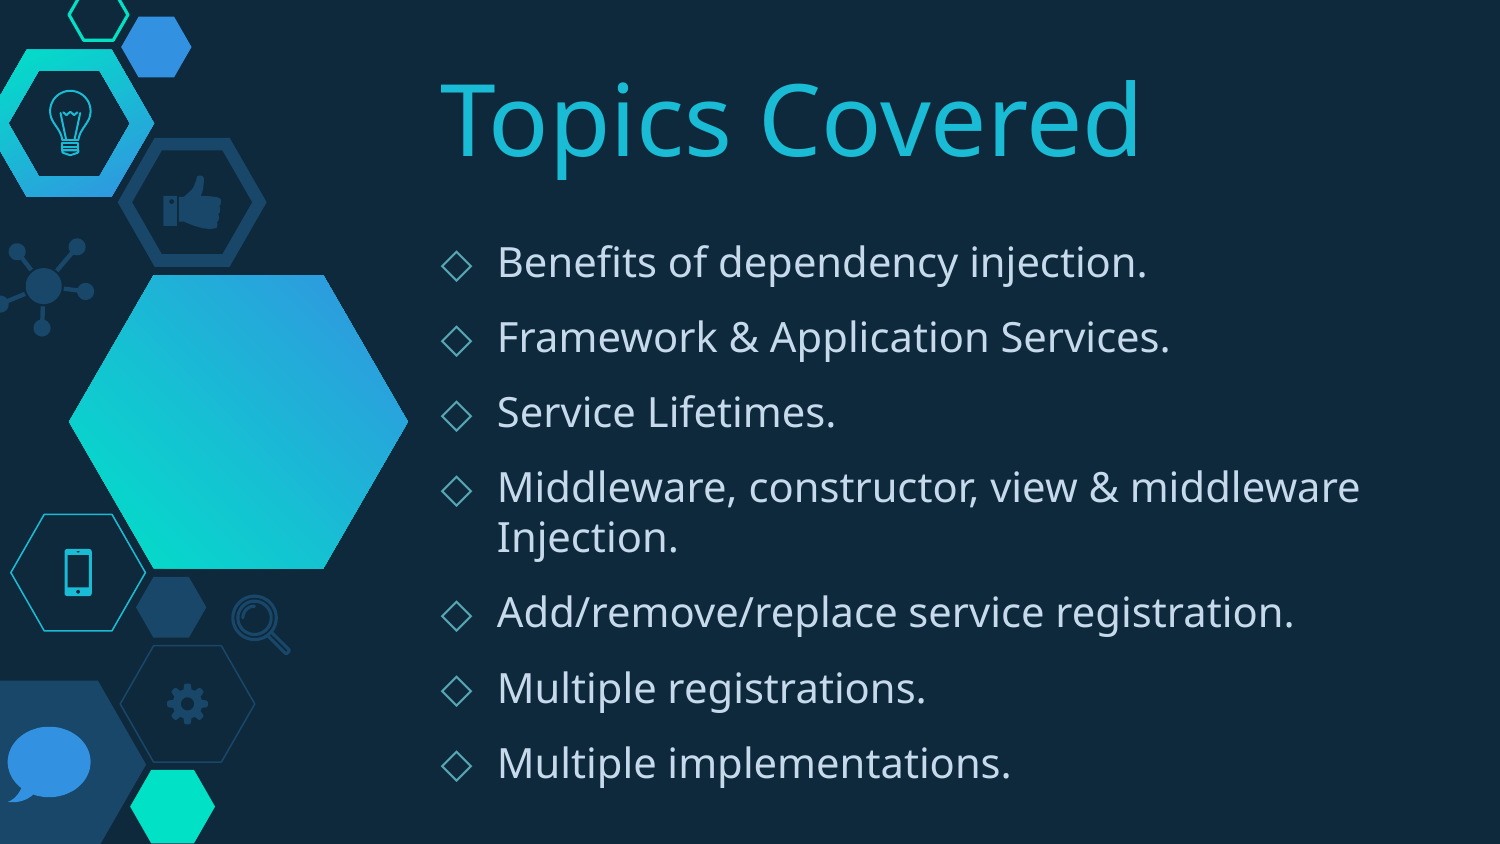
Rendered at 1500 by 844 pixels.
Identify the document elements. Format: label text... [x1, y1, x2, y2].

text_box Benefits of dependency injection. Framework & Application Services. Service Lifetimes. Middleware, constructor, view & middleware Injection. Add/remove/replace service registration. Multiple registrations. Multiple implementations. [425, 221, 1444, 813]
title Topics Covered [425, 1, 1351, 192]
